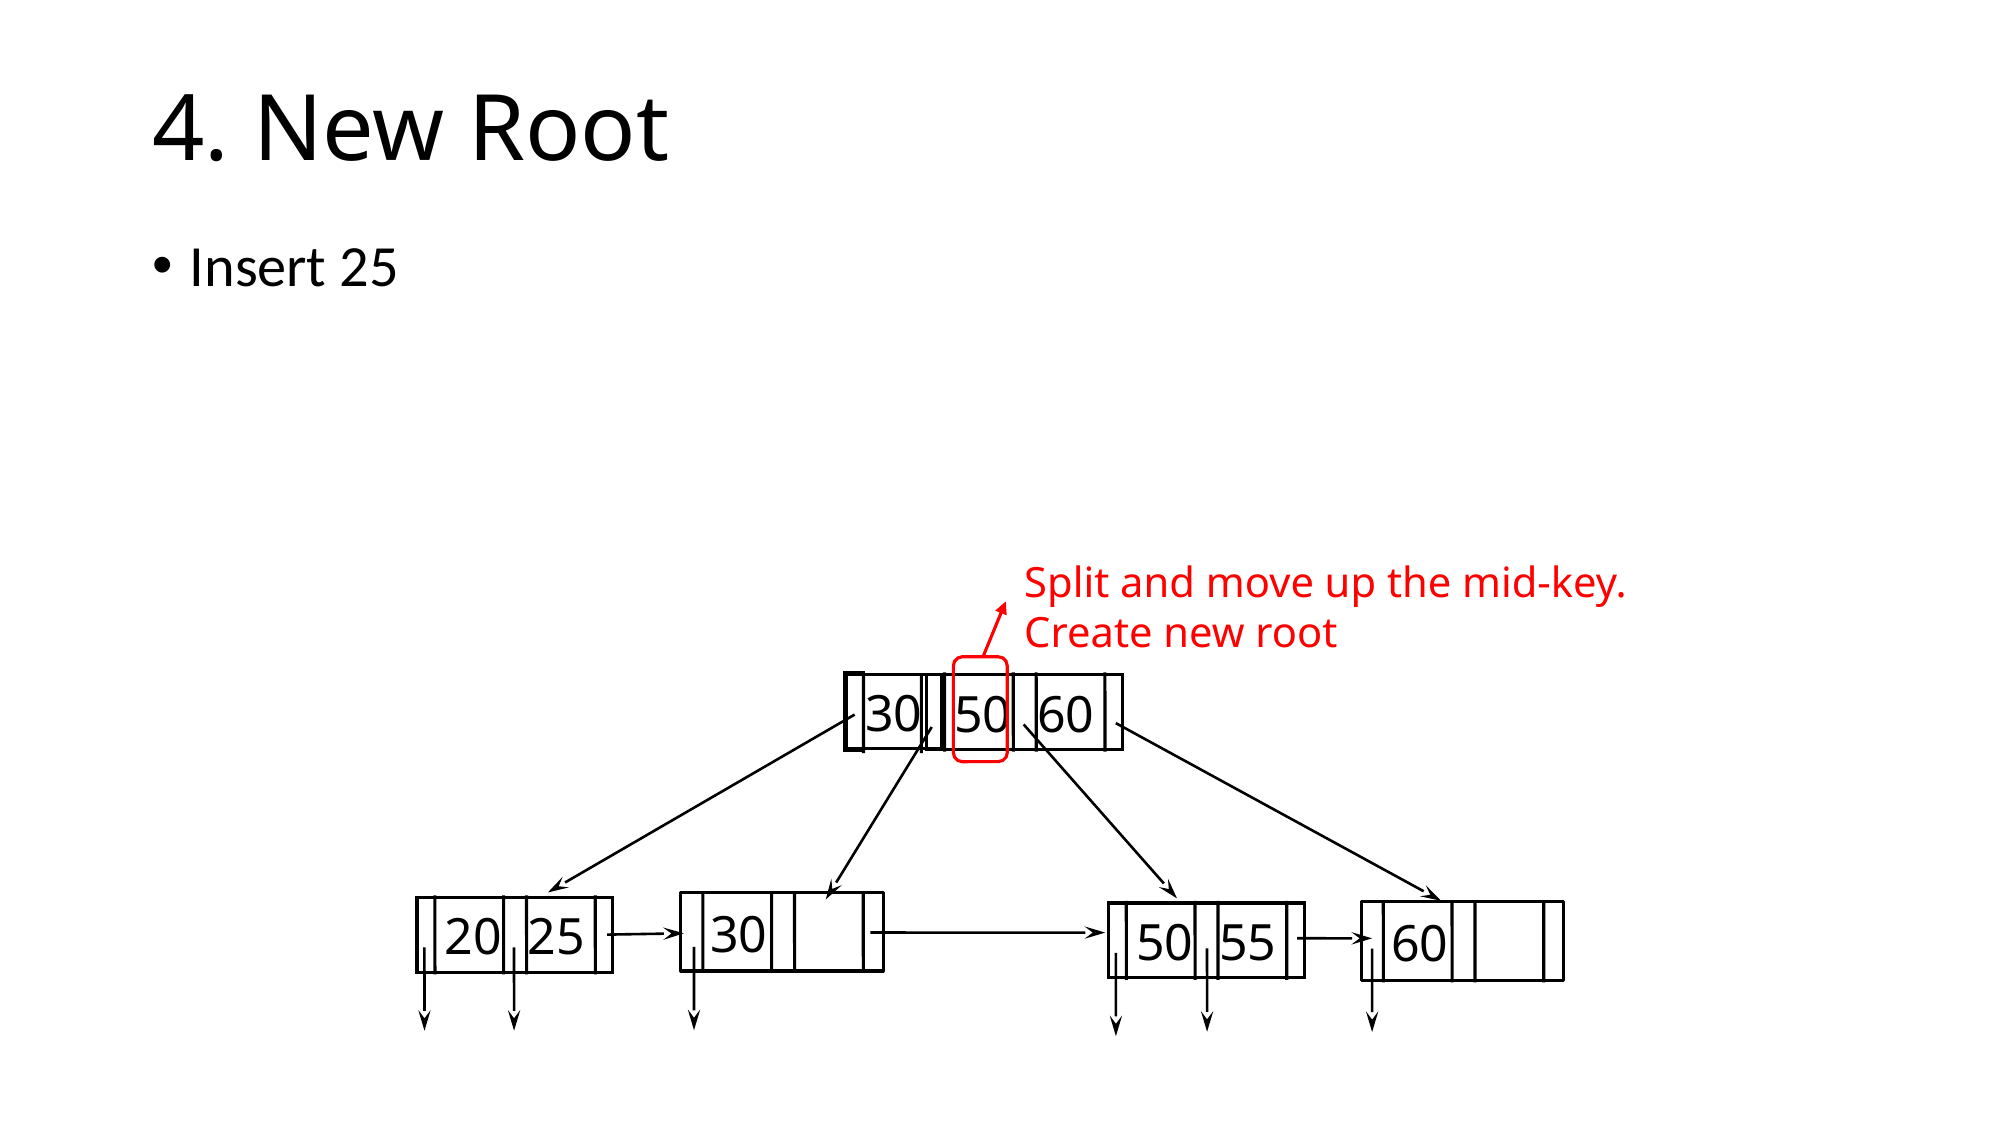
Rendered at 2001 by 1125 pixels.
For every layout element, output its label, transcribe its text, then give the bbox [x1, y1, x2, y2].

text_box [412, 895, 618, 975]
title 4. New Root [137, 48, 1863, 214]
list Insert 25 [137, 228, 1863, 1012]
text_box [1103, 900, 1309, 980]
text_box [1366, 1012, 1379, 1032]
text_box [1201, 1012, 1214, 1032]
text_box [1109, 1015, 1123, 1037]
text_box [688, 1012, 700, 1031]
text_box [418, 1012, 431, 1031]
text_box [508, 1012, 520, 1031]
